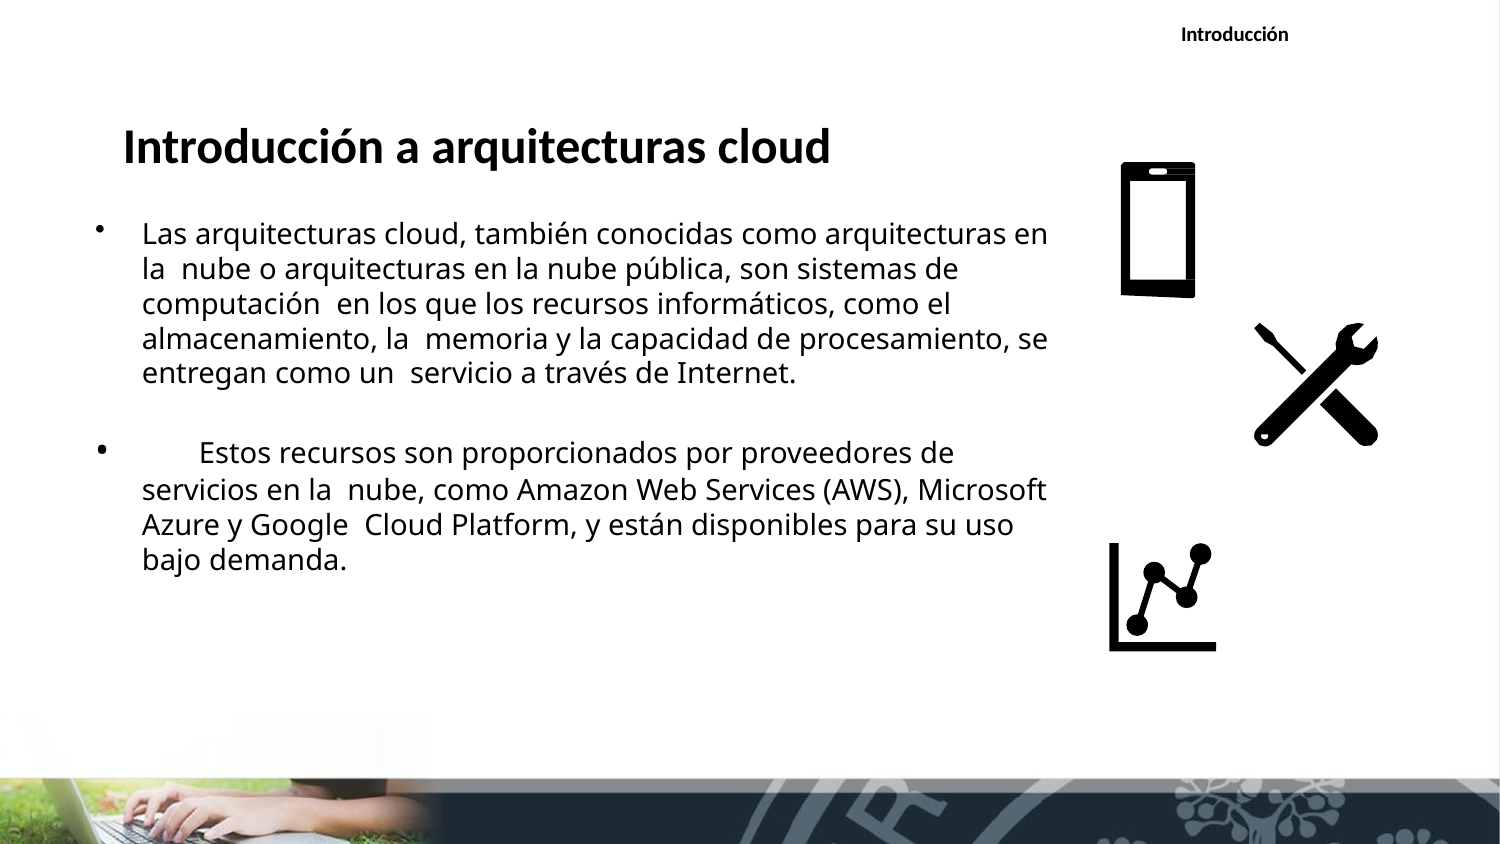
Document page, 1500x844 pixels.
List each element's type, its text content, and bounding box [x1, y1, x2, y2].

text_box [1120, 162, 1196, 299]
title Introducción a arquitecturas cloud [120, 111, 840, 212]
picture [0, 0, 1500, 844]
text_box [1254, 322, 1378, 447]
text_box [1109, 543, 1217, 652]
text_box Las arquitecturas cloud, también conocidas como arquitecturas en la nube o arquitecturas en la nube pública, son sistemas de computación en los que los recursos informáticos, como el almacenamiento, la memoria y la capacidad de procesamiento, se entregan como un servicio a través de Internet. Estos recursos son proporcionados por proveedores de servicios en la nube, como Amazon Web Services (AWS), Microsoft Azure y Google Cloud Platform, y están disponibles para su uso bajo demanda. [92, 212, 1060, 577]
text_box Introducción [1179, 18, 1294, 46]
